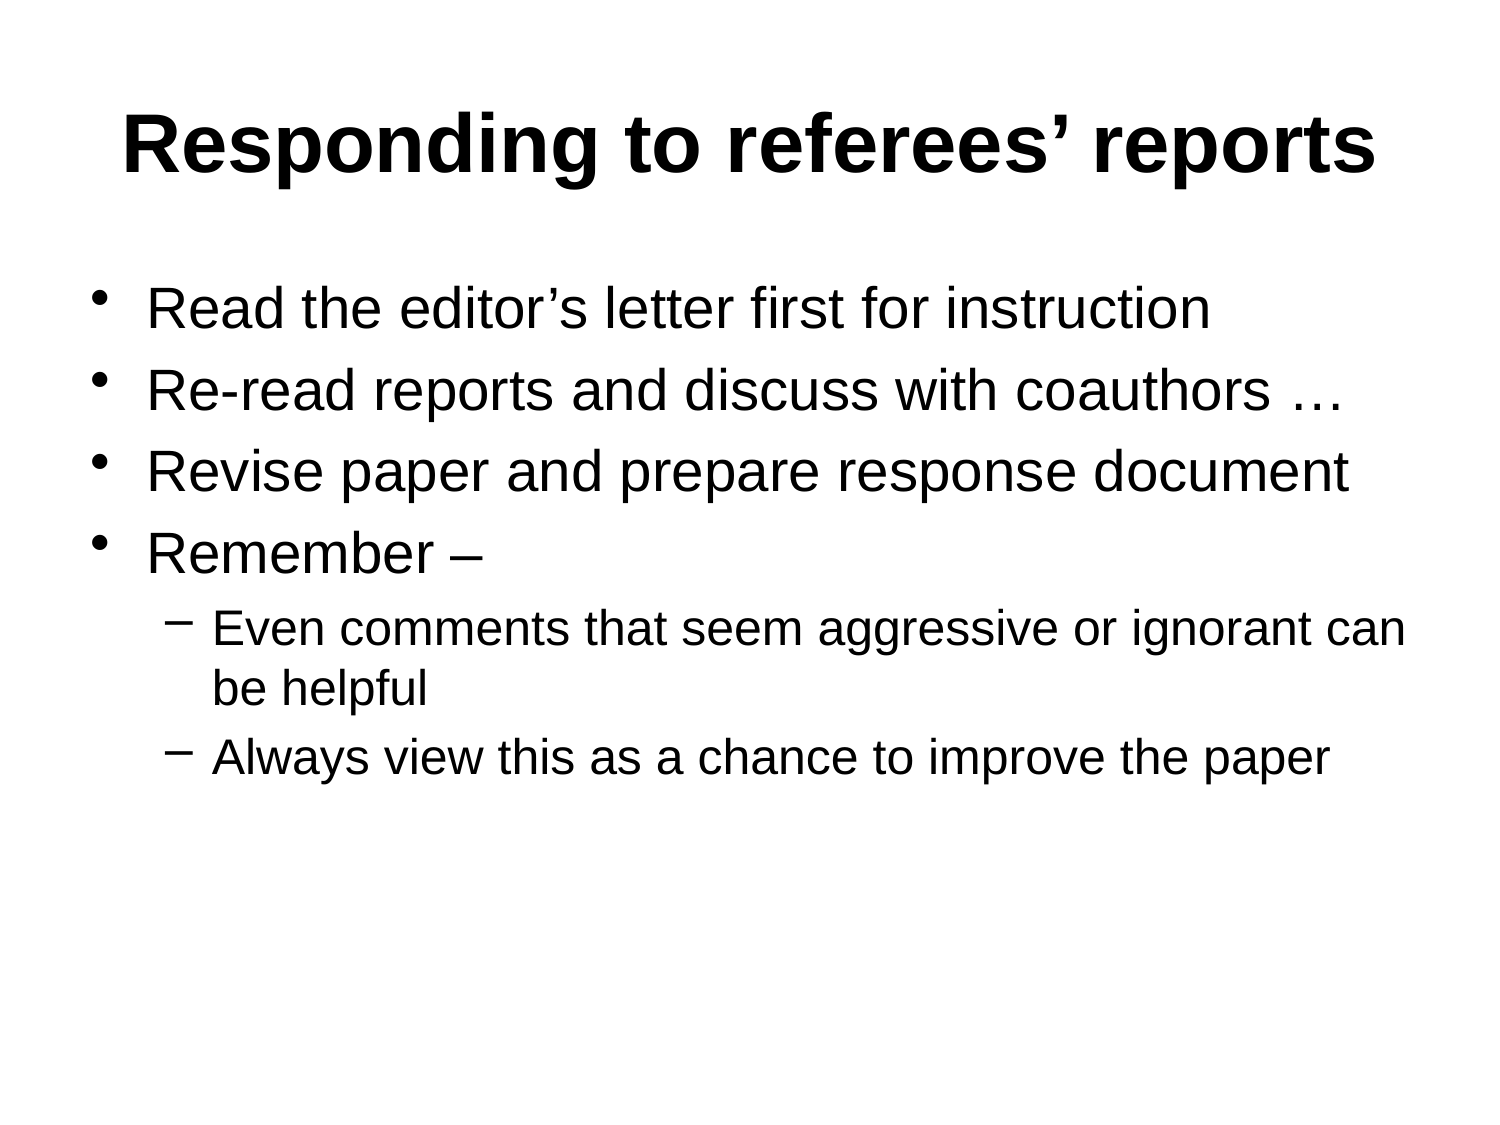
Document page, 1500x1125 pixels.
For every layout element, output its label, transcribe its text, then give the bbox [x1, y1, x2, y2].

list Read the editor’s letter first for instruction Re-read reports and discuss with coauthors … Revise paper and prepare response document Remember – Even comments that seem aggressive or ignorant can be helpful Always view this as a chance to improve the paper [75, 262, 1425, 1005]
title Responding to referees’ reports [75, 45, 1425, 233]
